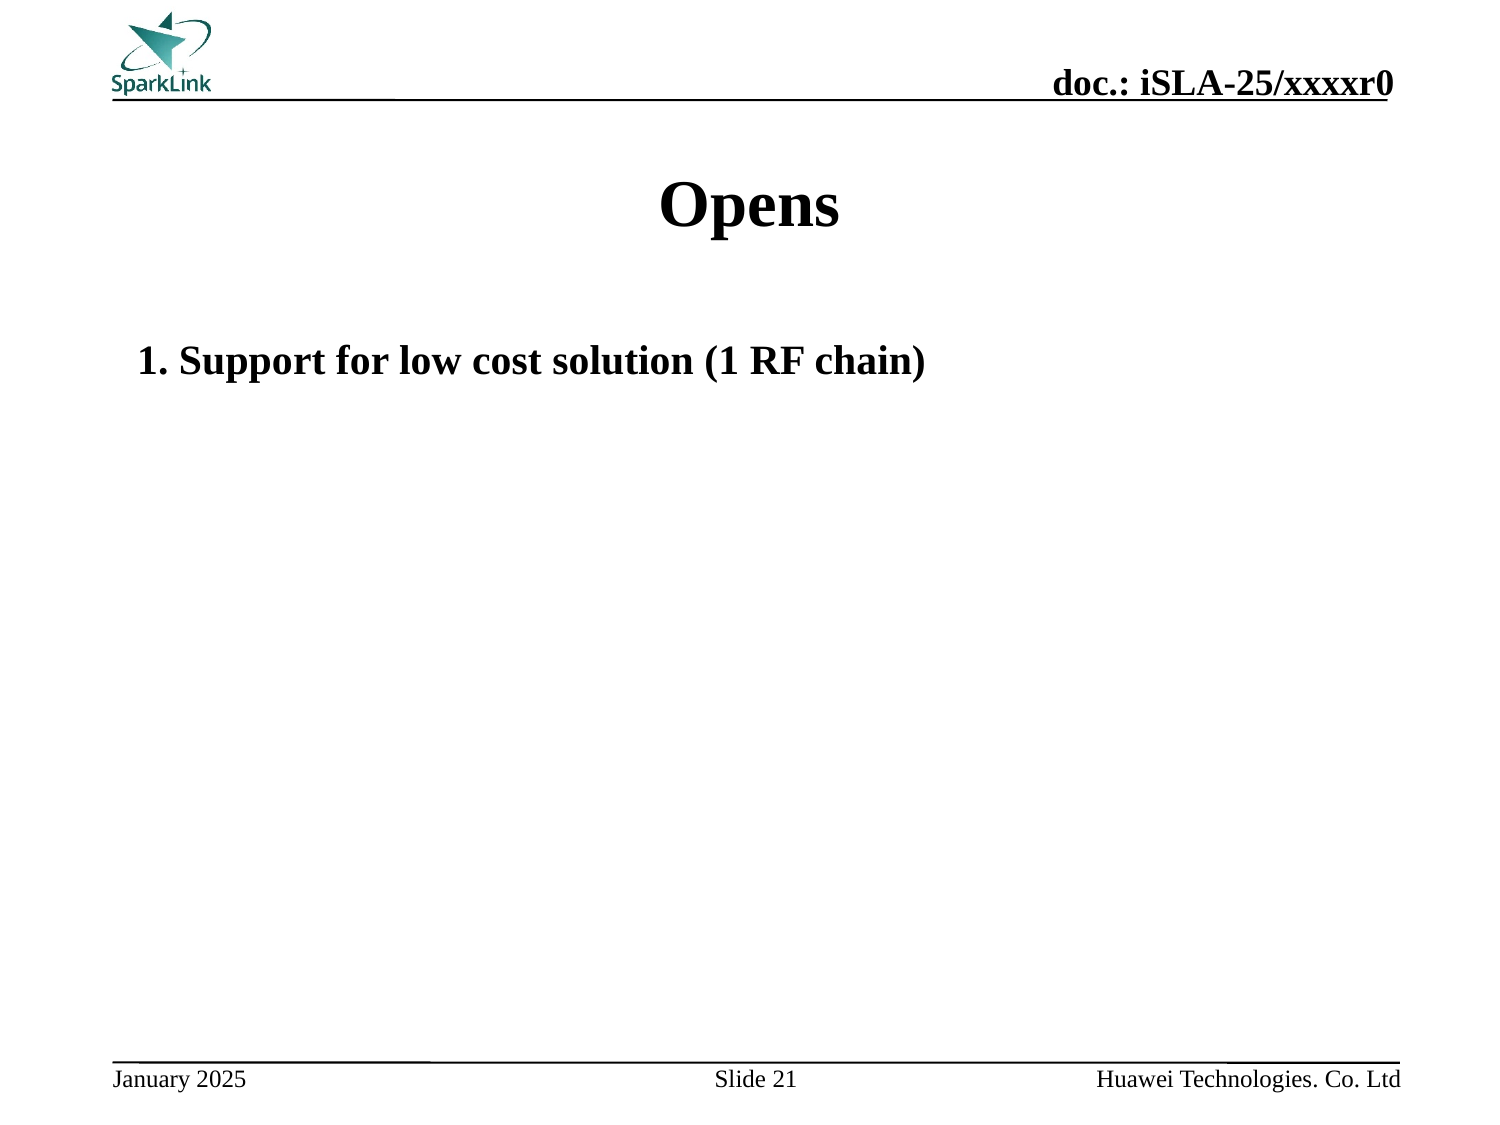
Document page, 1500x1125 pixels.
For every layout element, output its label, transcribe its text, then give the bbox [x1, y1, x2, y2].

title Opens [112, 112, 1388, 288]
picture [110, 6, 211, 96]
slide_number Slide 21 [712, 1061, 800, 1123]
list 1. Support for low cost solution (1 RF chain) [112, 324, 1388, 1000]
